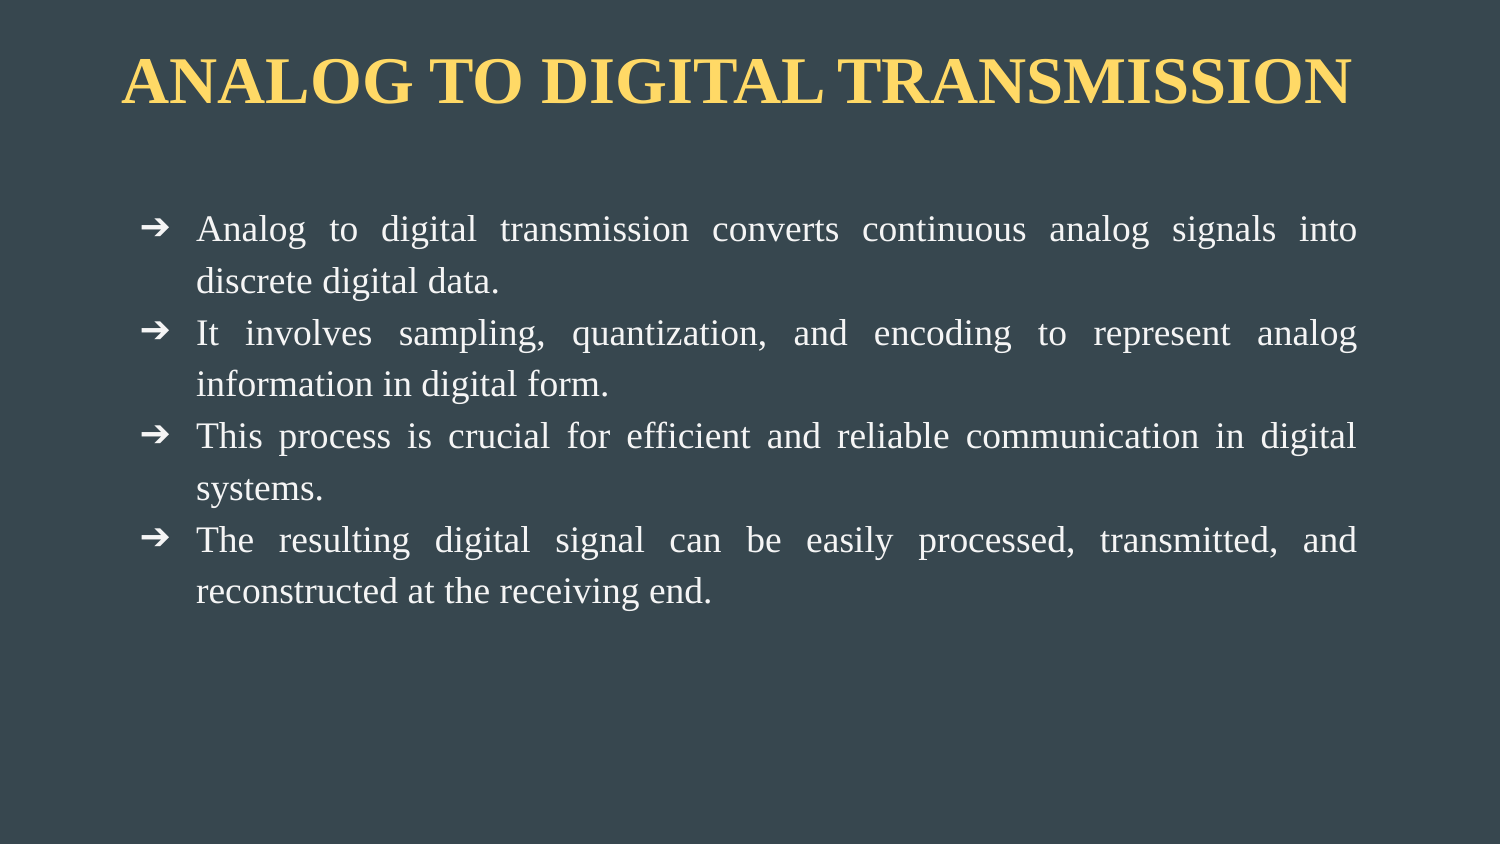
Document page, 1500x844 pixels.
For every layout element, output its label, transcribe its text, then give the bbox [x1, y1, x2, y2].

title ANALOG TO DIGITAL TRANSMISSION [105, 26, 1394, 128]
text_box Analog to digital transmission converts continuous analog signals into discrete digital data. It involves sampling, quantization, and encoding to represent analog information in digital form. This process is crucial for efficient and reliable communication in digital systems. The resulting digital signal can be easily processed, transmitted, and reconstructed at the receiving end. [105, 128, 1374, 689]
